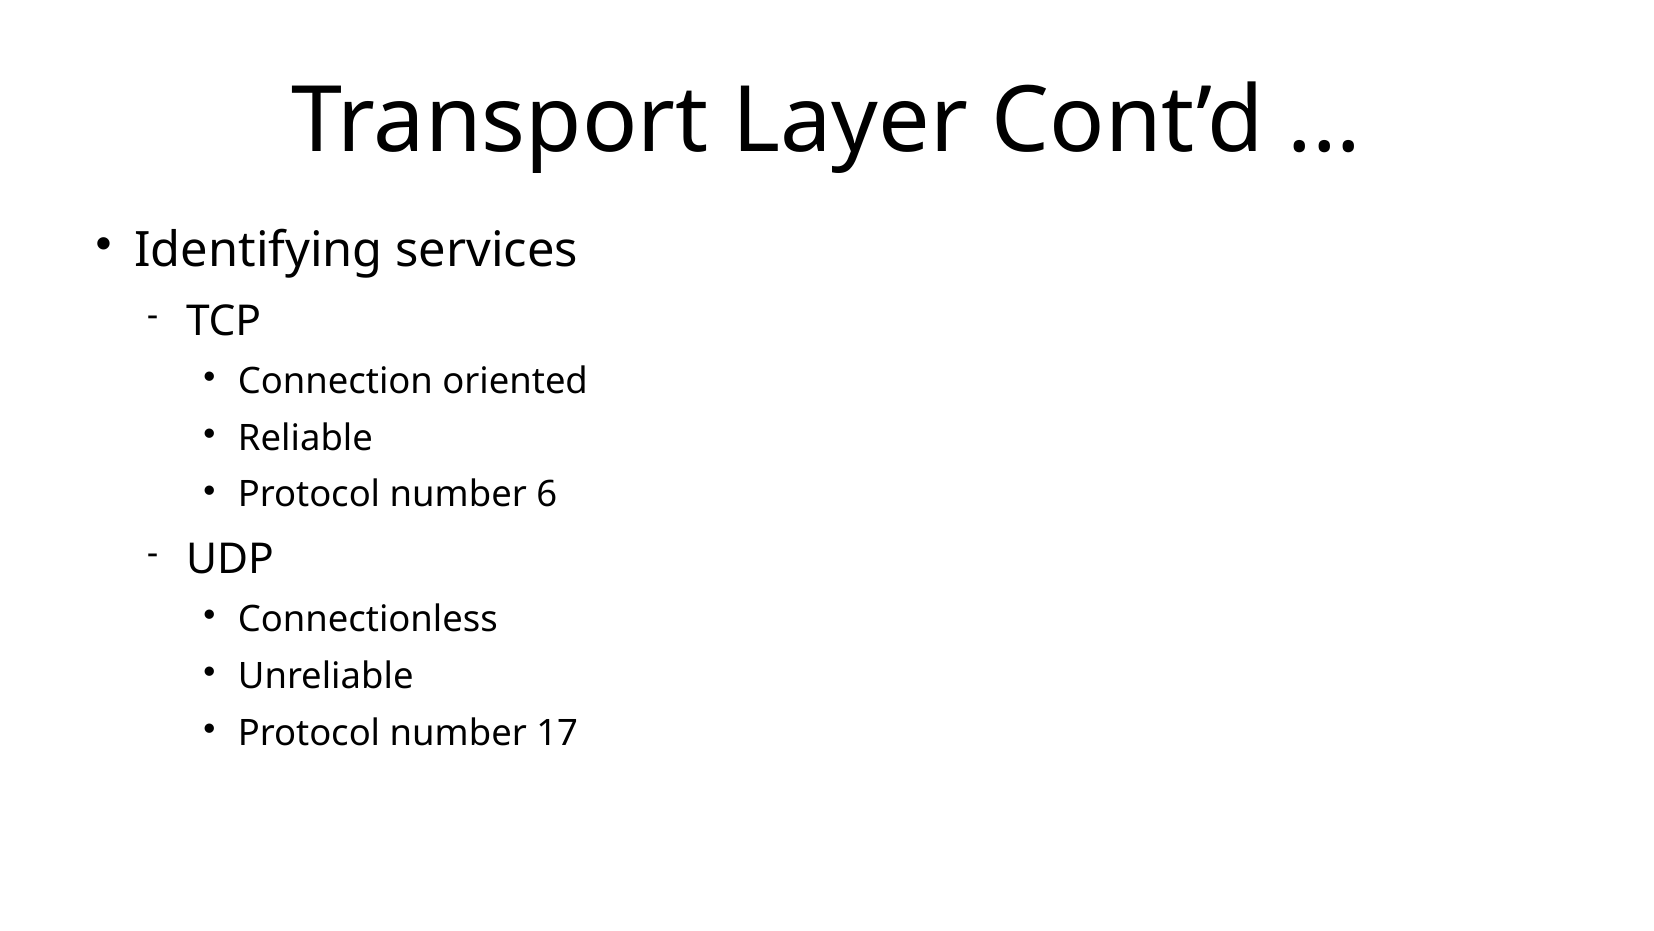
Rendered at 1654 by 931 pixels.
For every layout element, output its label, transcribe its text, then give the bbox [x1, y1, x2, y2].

text_box Transport Layer Cont’d ... [82, 37, 1571, 193]
text_box Identifying services TCP Connection oriented Reliable Protocol number 6 UDP Connectionless Unreliable Protocol number 17 [82, 217, 1571, 757]
